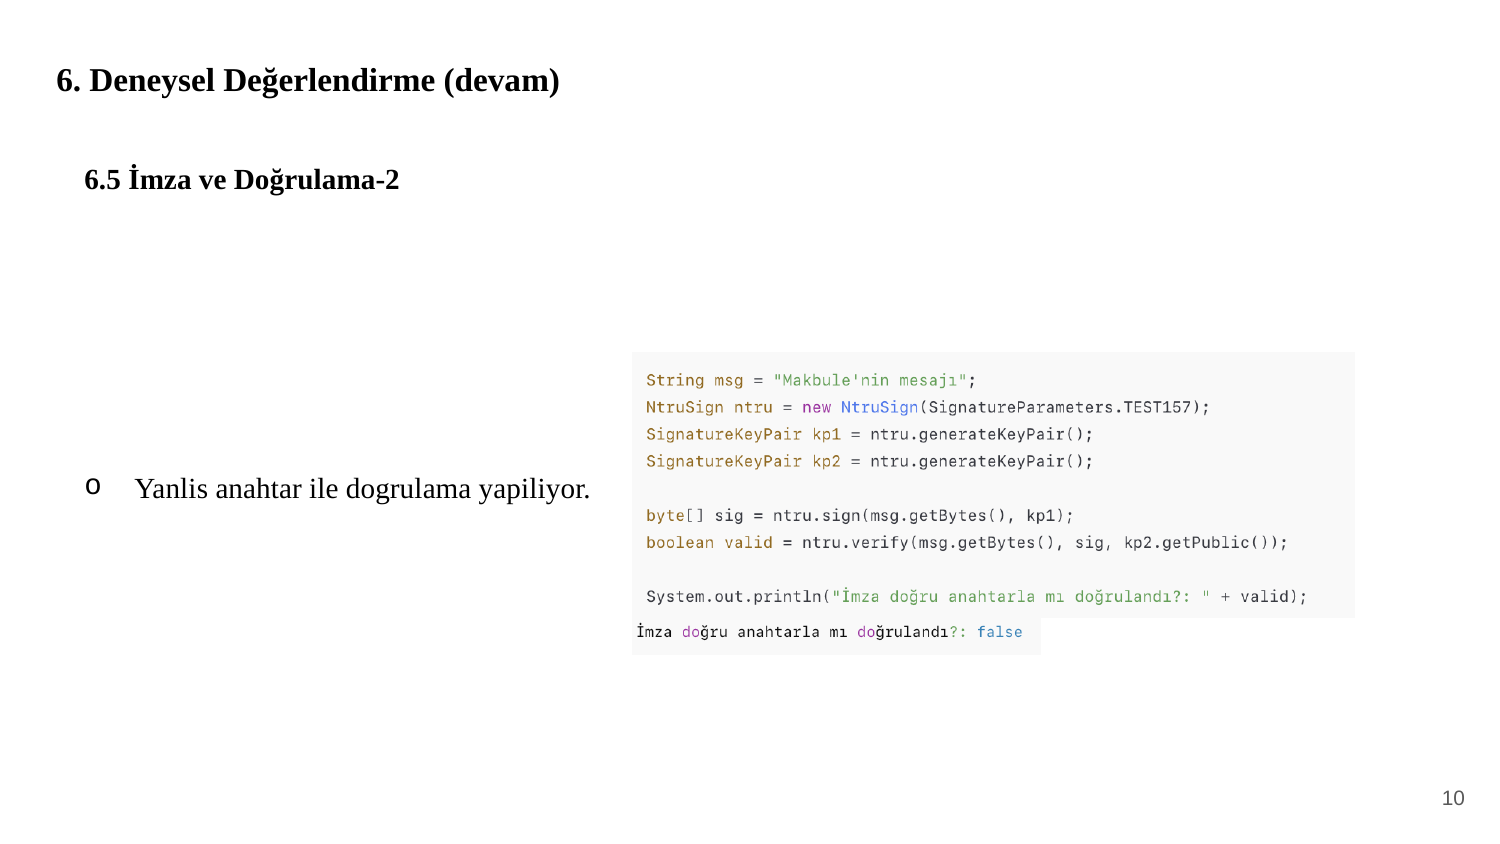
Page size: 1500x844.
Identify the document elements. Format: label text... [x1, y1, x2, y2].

text_box 6.5 İmza ve Doğrulama-2 Yanlis anahtar ile dogrulama yapiliyor. [44, 117, 614, 582]
text_box 6. Deneysel Değerlendirme (devam) [41, 37, 1417, 118]
picture [632, 352, 1355, 655]
slide_number 10 [1389, 764, 1480, 830]
